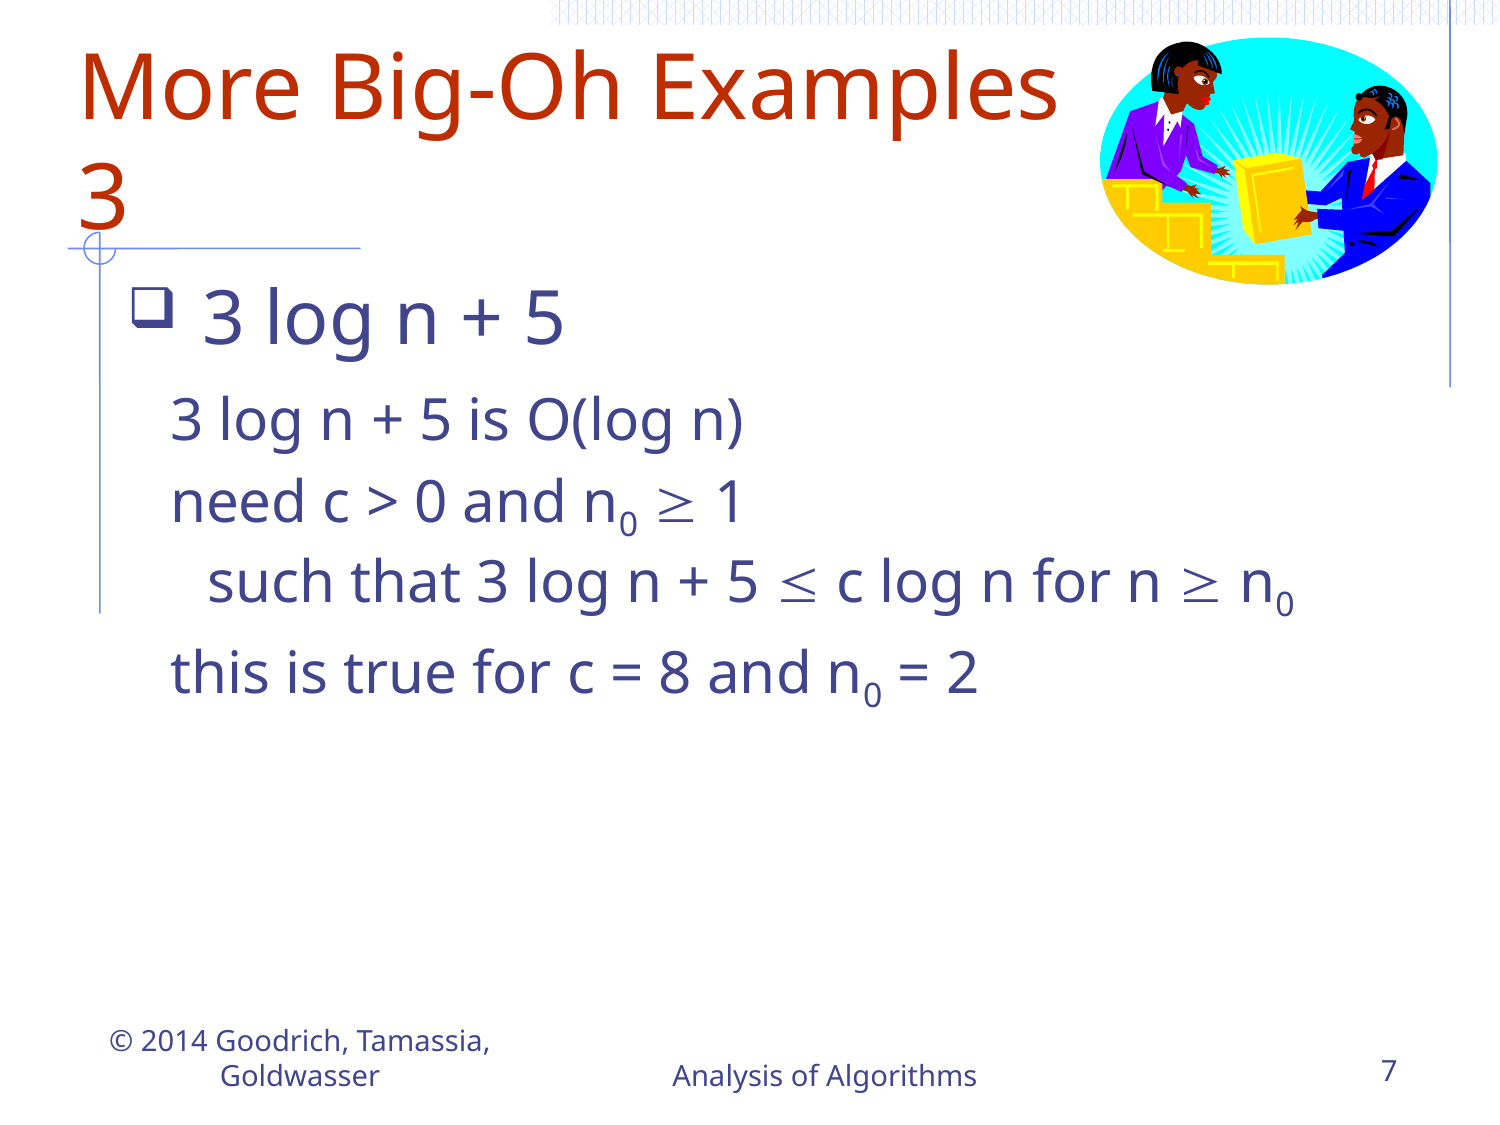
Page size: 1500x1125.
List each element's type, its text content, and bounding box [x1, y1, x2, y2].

slide_number © 2014 Goodrich, Tamassia, Goldwasser [12, 1024, 588, 1101]
footer Analysis of Algorithms [588, 1024, 1063, 1101]
slide_number 7 [1099, 1024, 1413, 1101]
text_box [1099, 37, 1438, 285]
text_box More Big-Oh Examples 3 [62, 87, 1088, 188]
text_box 3 log n + 5 [112, 262, 1395, 325]
text_box 3 log n + 5 is O(log n) need c > 0 and n0  1 such that 3 log n + 5  c log n for n  n0 this is true for c = 8 and n0 = 2 [89, 374, 1500, 763]
